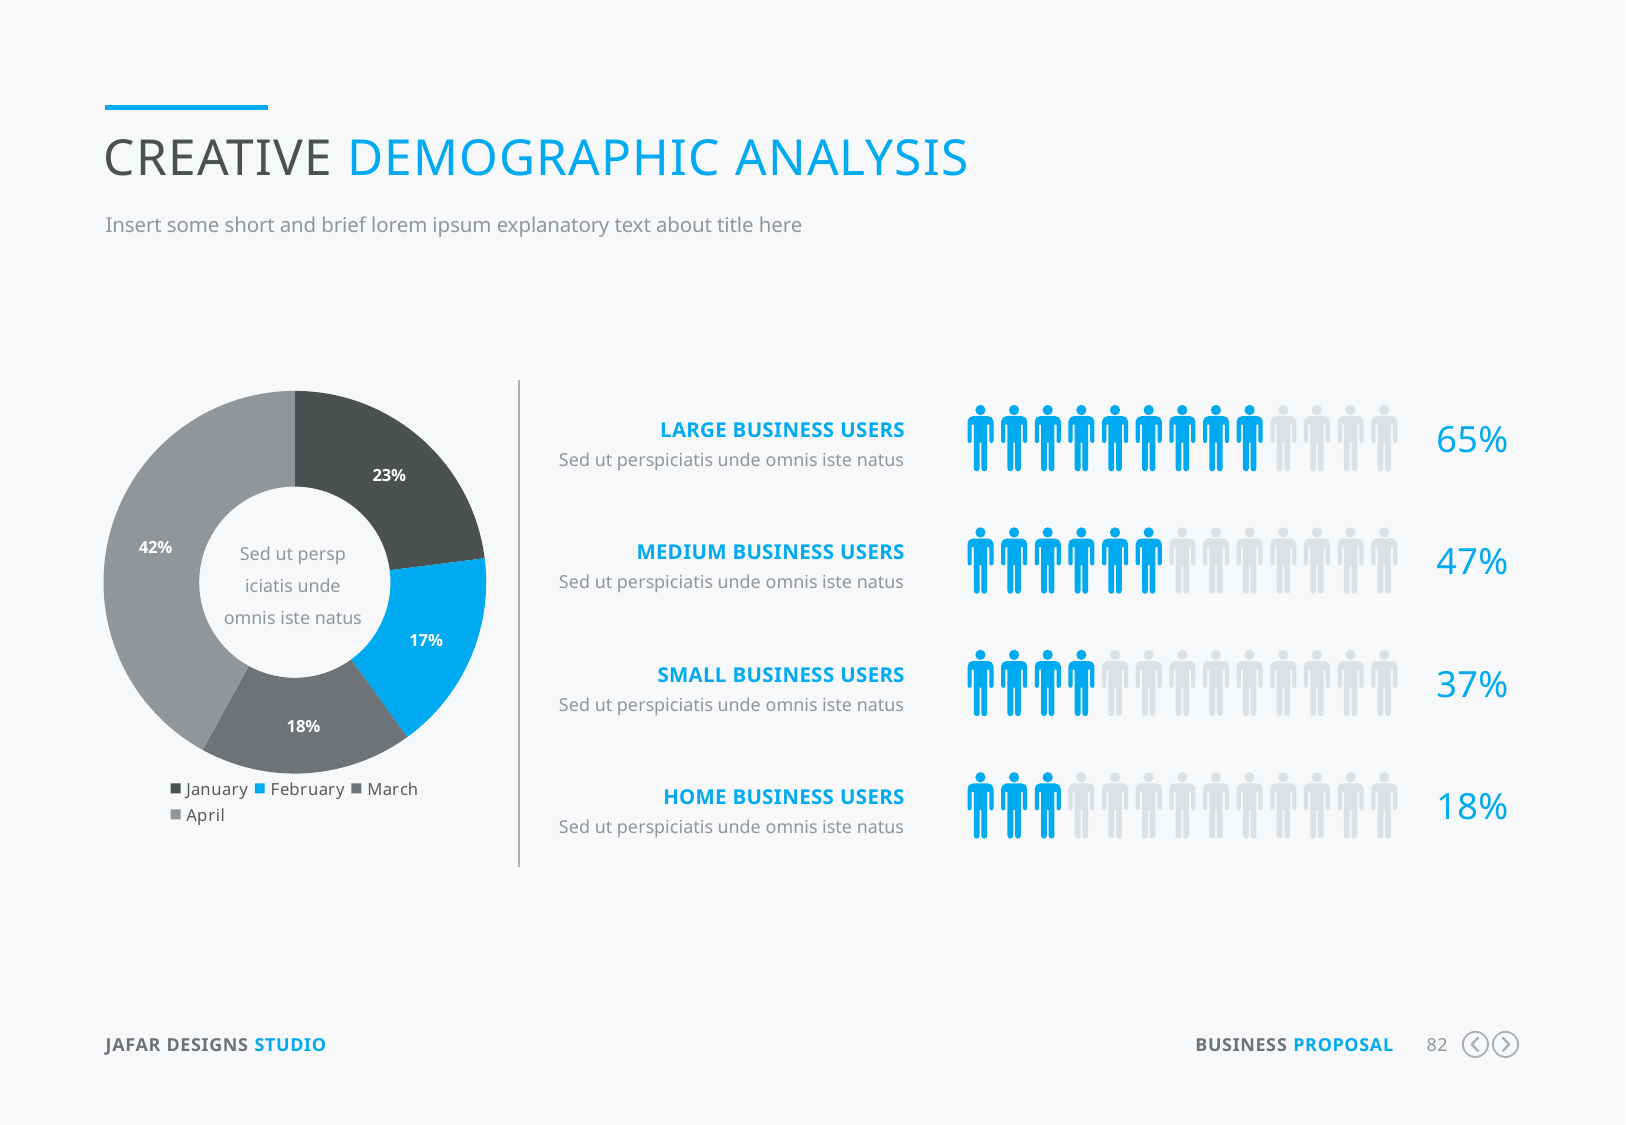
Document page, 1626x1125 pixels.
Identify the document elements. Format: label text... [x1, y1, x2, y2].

text_box 65% [1436, 416, 1518, 460]
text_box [967, 649, 1398, 717]
list Insert some short and brief lorem ipsum explanatory text about title here [105, 209, 1519, 241]
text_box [553, 774, 905, 838]
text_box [967, 772, 1398, 839]
text_box 18% [1436, 783, 1518, 827]
text_box 37% [1436, 661, 1518, 705]
list Creative demographic analysis [103, 125, 1518, 187]
chart [70, 381, 520, 829]
text_box 47% [1436, 538, 1518, 582]
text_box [553, 407, 905, 470]
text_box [553, 529, 905, 593]
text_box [967, 527, 1398, 594]
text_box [967, 404, 1398, 472]
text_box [553, 652, 905, 715]
